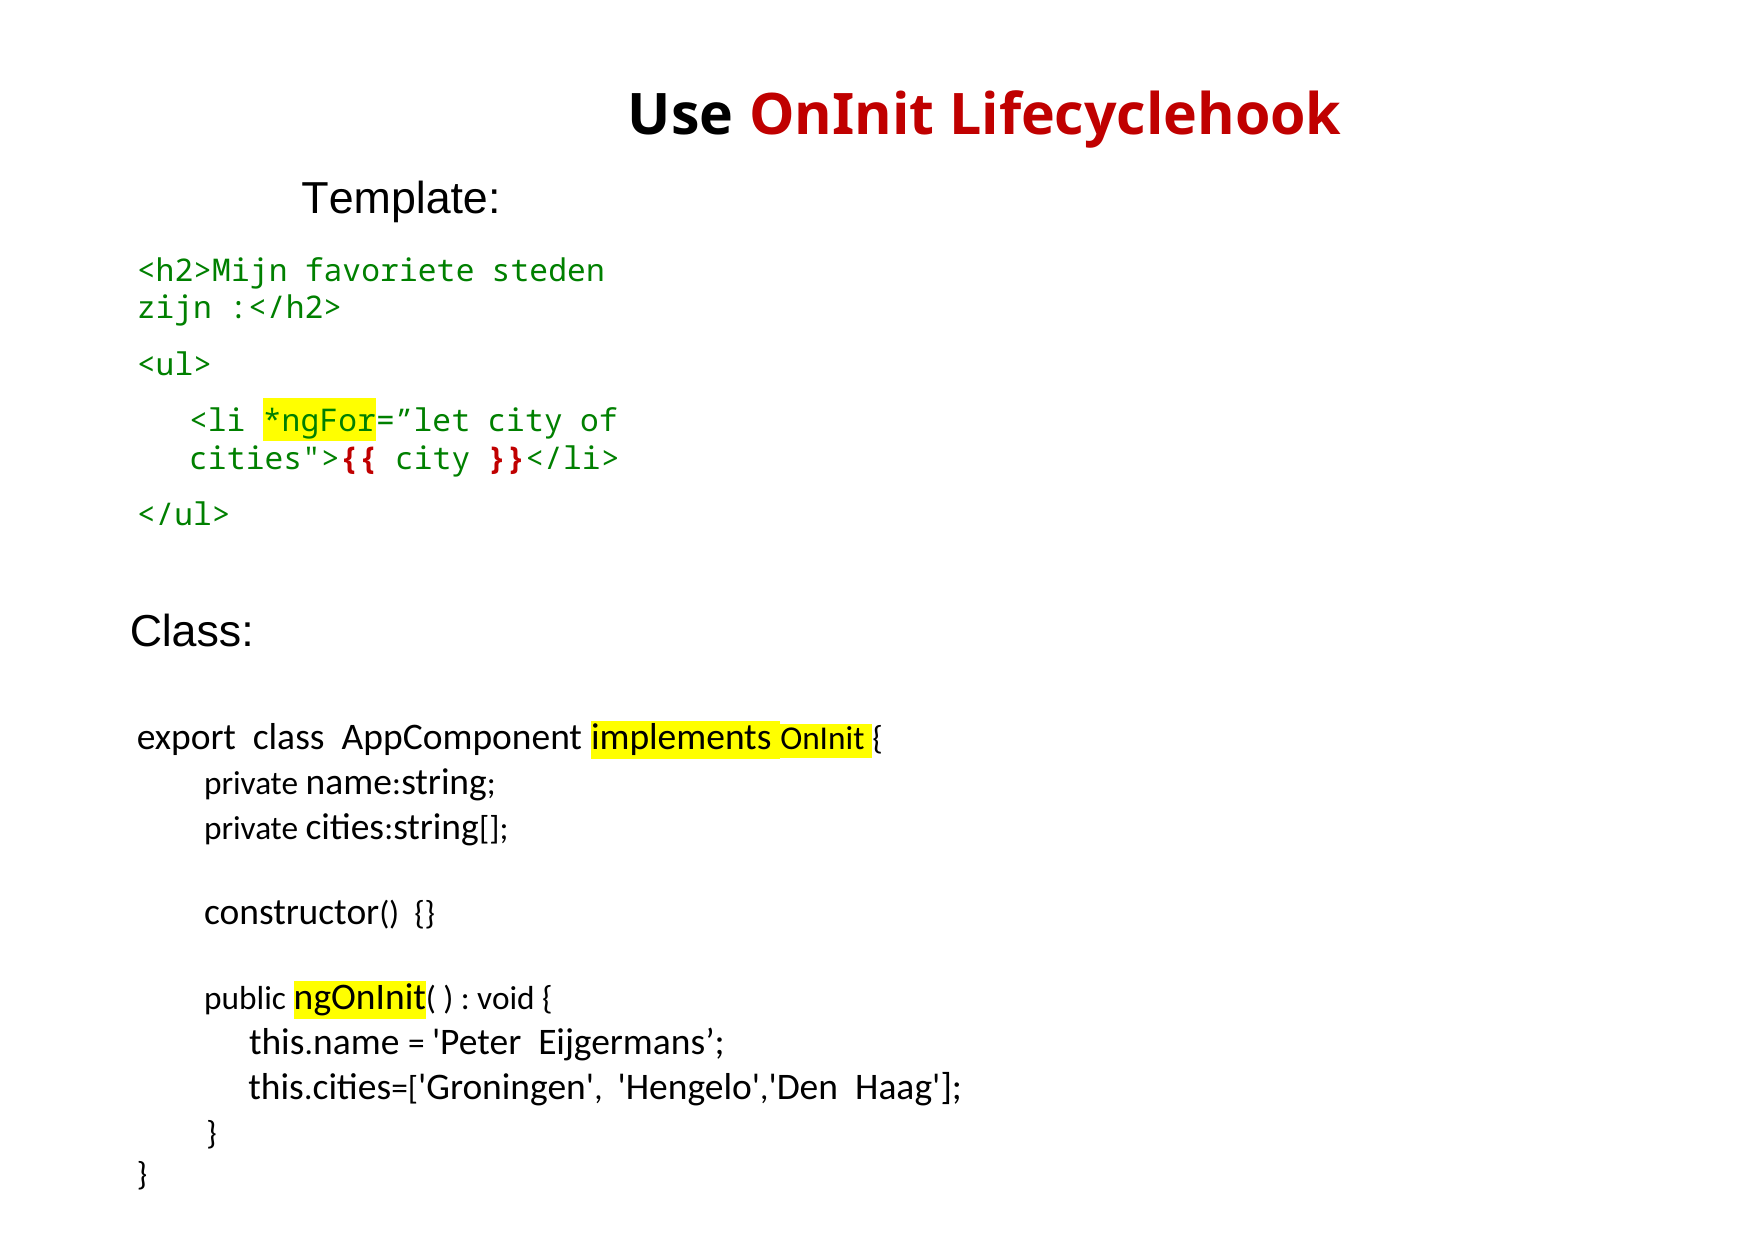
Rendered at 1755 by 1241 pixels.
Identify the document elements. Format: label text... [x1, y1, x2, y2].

title Use OnInit Lifecyclehook [227, 77, 1644, 168]
text_box Template: <h2>Mijn favoriete steden zijn :</h2> <ul> <li *ngFor=”let city of cities">{{ city }}</li> </ul> Class: export class AppComponent implements OnInit { private name:string; private cities:string[]; constructor() {} public ngOnInit( ) : void { this.name = 'Peter Eijgermans’; this.cities=['Groningen', 'Hengelo','Den Haag']; } } [77, 168, 1703, 1192]
